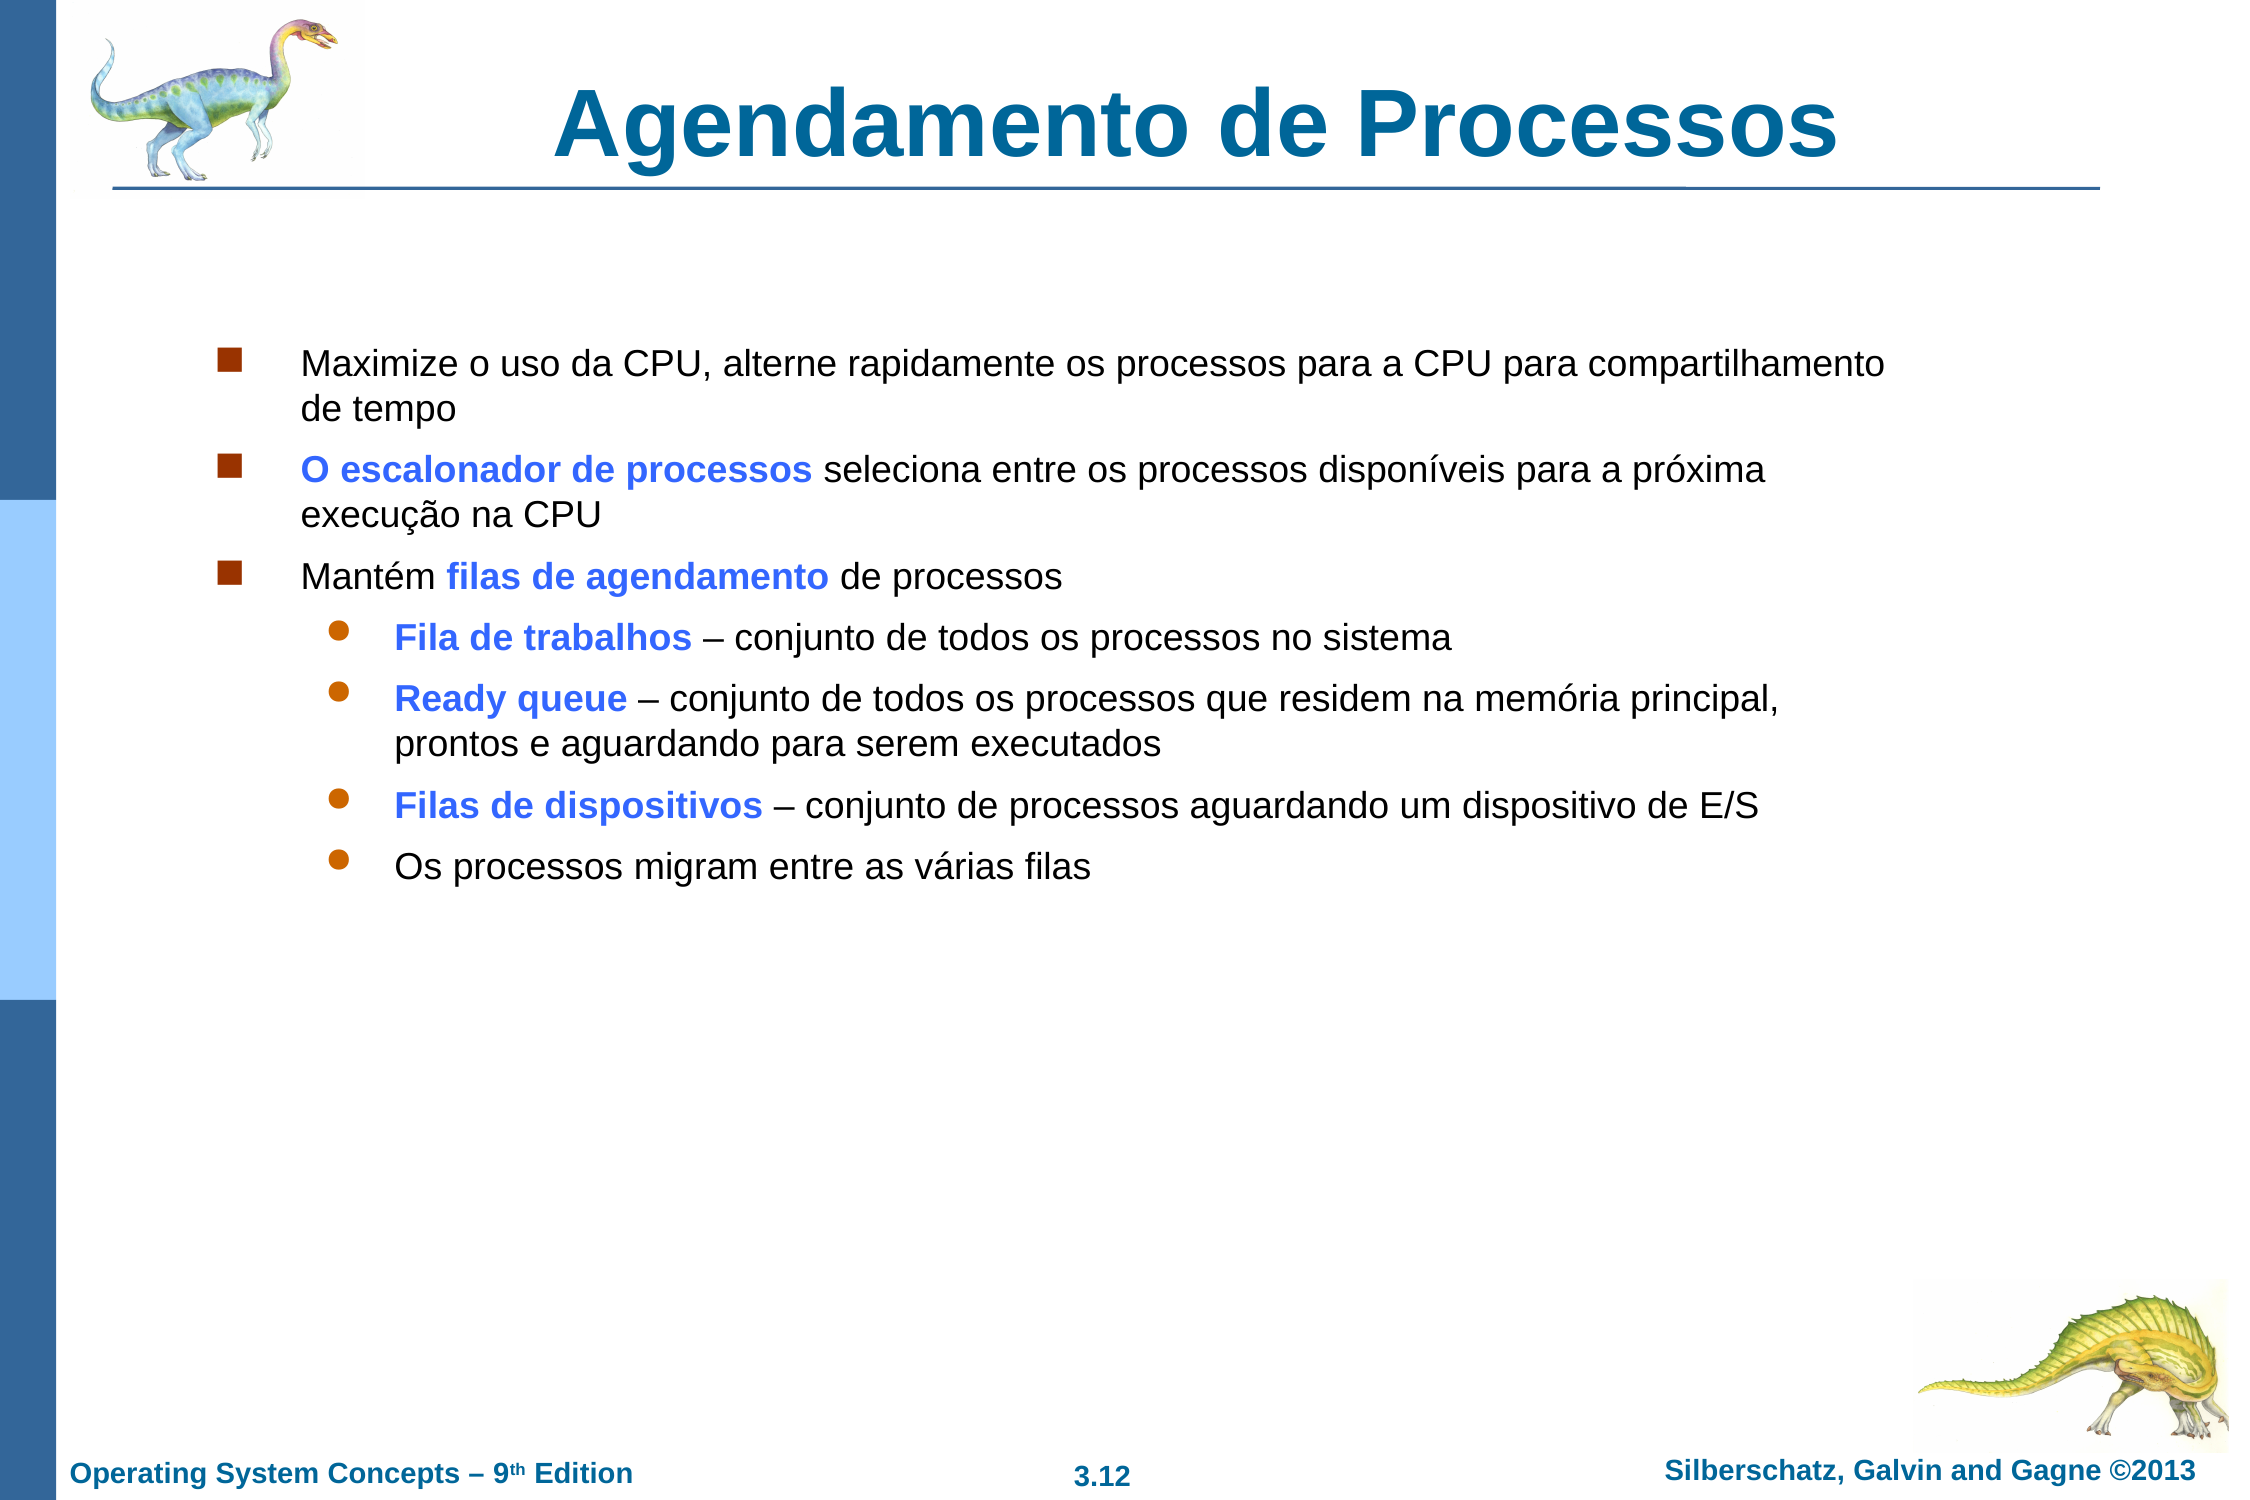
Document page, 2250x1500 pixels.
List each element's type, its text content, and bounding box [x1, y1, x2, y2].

picture [1913, 1279, 2229, 1453]
list Maximize o uso da CPU, alterne rapidamente os processos para a CPU para compartilhamento de tempo O escalonador de processos seleciona entre os processos disponíveis para a próxima execução na CPU Mantém filas de agendamento de processos Fila de trabalhos – conjunto de todos os processos no sistema Ready queue – conjunto de todos os processos que residem na memória principal, prontos e aguardando para serem executados Filas de dispositivos – conjunto de processos aguardando um dispositivo de E/S Os processos migram entre as várias filas [198, 328, 1916, 1200]
title Agendamento de Processos [256, 60, 2138, 187]
picture [70, 0, 365, 199]
